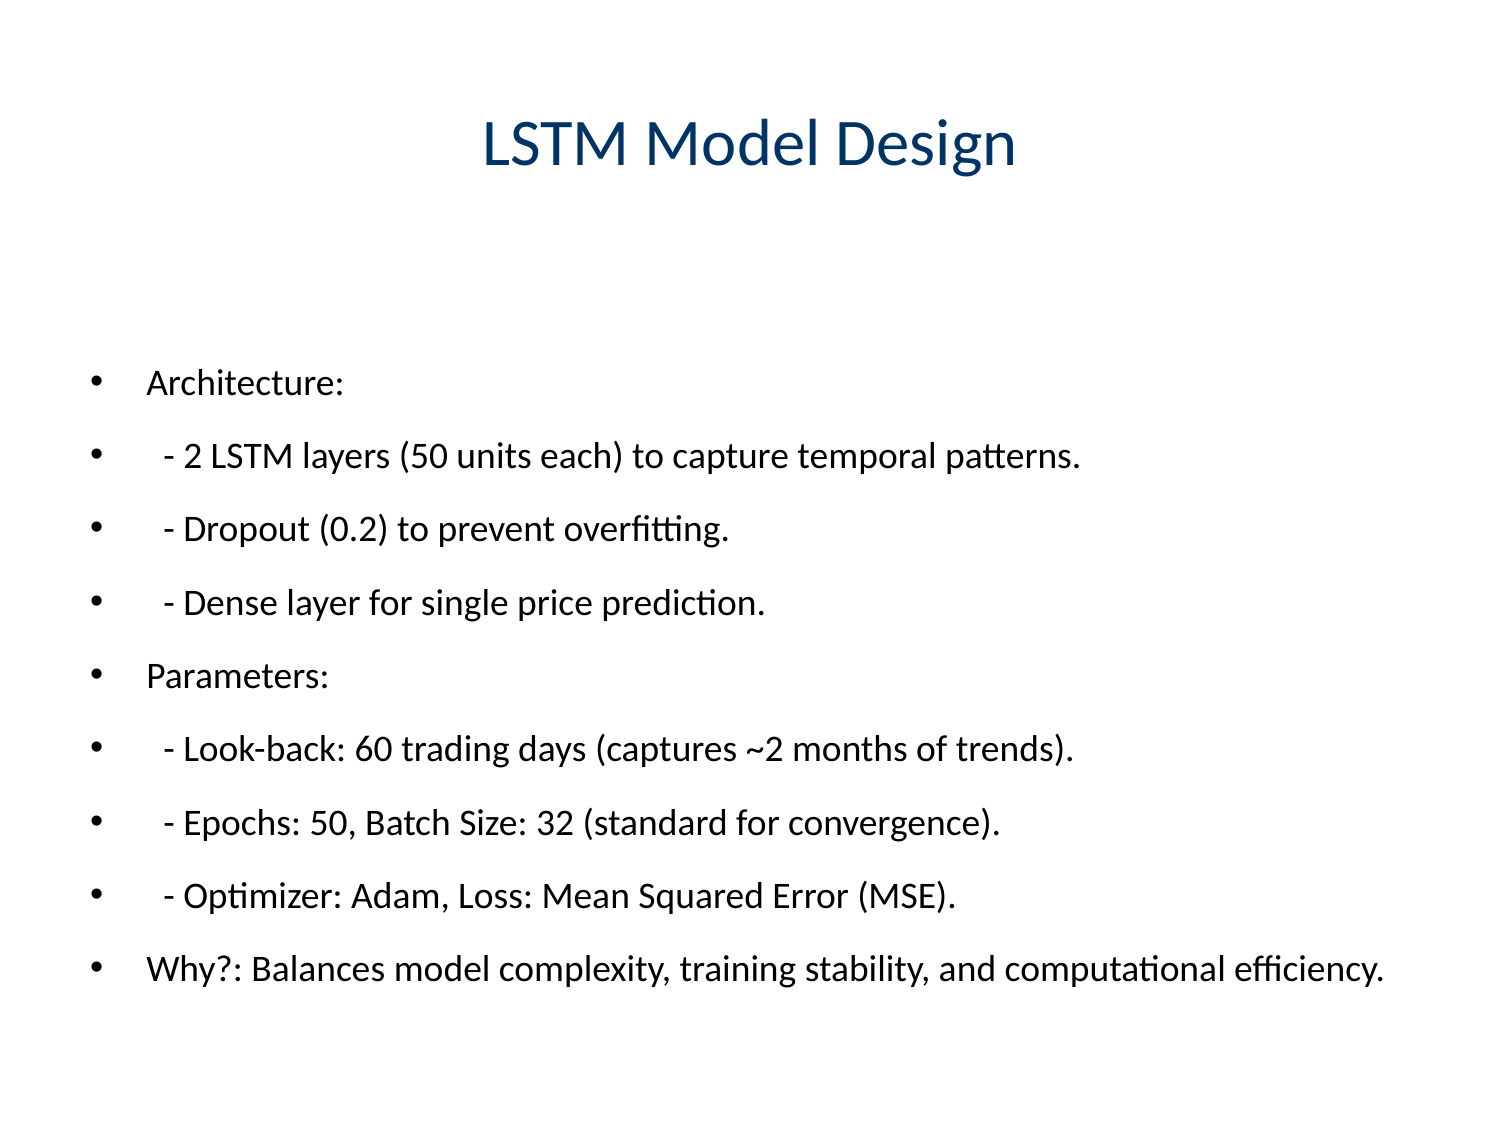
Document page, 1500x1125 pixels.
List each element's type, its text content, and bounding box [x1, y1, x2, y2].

list Architecture: - 2 LSTM layers (50 units each) to capture temporal patterns. - Dropout (0.2) to prevent overfitting. - Dense layer for single price prediction. Parameters: - Look-back: 60 trading days (captures ~2 months of trends). - Epochs: 50, Batch Size: 32 (standard for convergence). - Optimizer: Adam, Loss: Mean Squared Error (MSE). Why?: Balances model complexity, training stability, and computational efficiency. [75, 262, 1425, 1005]
title LSTM Model Design [75, 45, 1425, 233]
